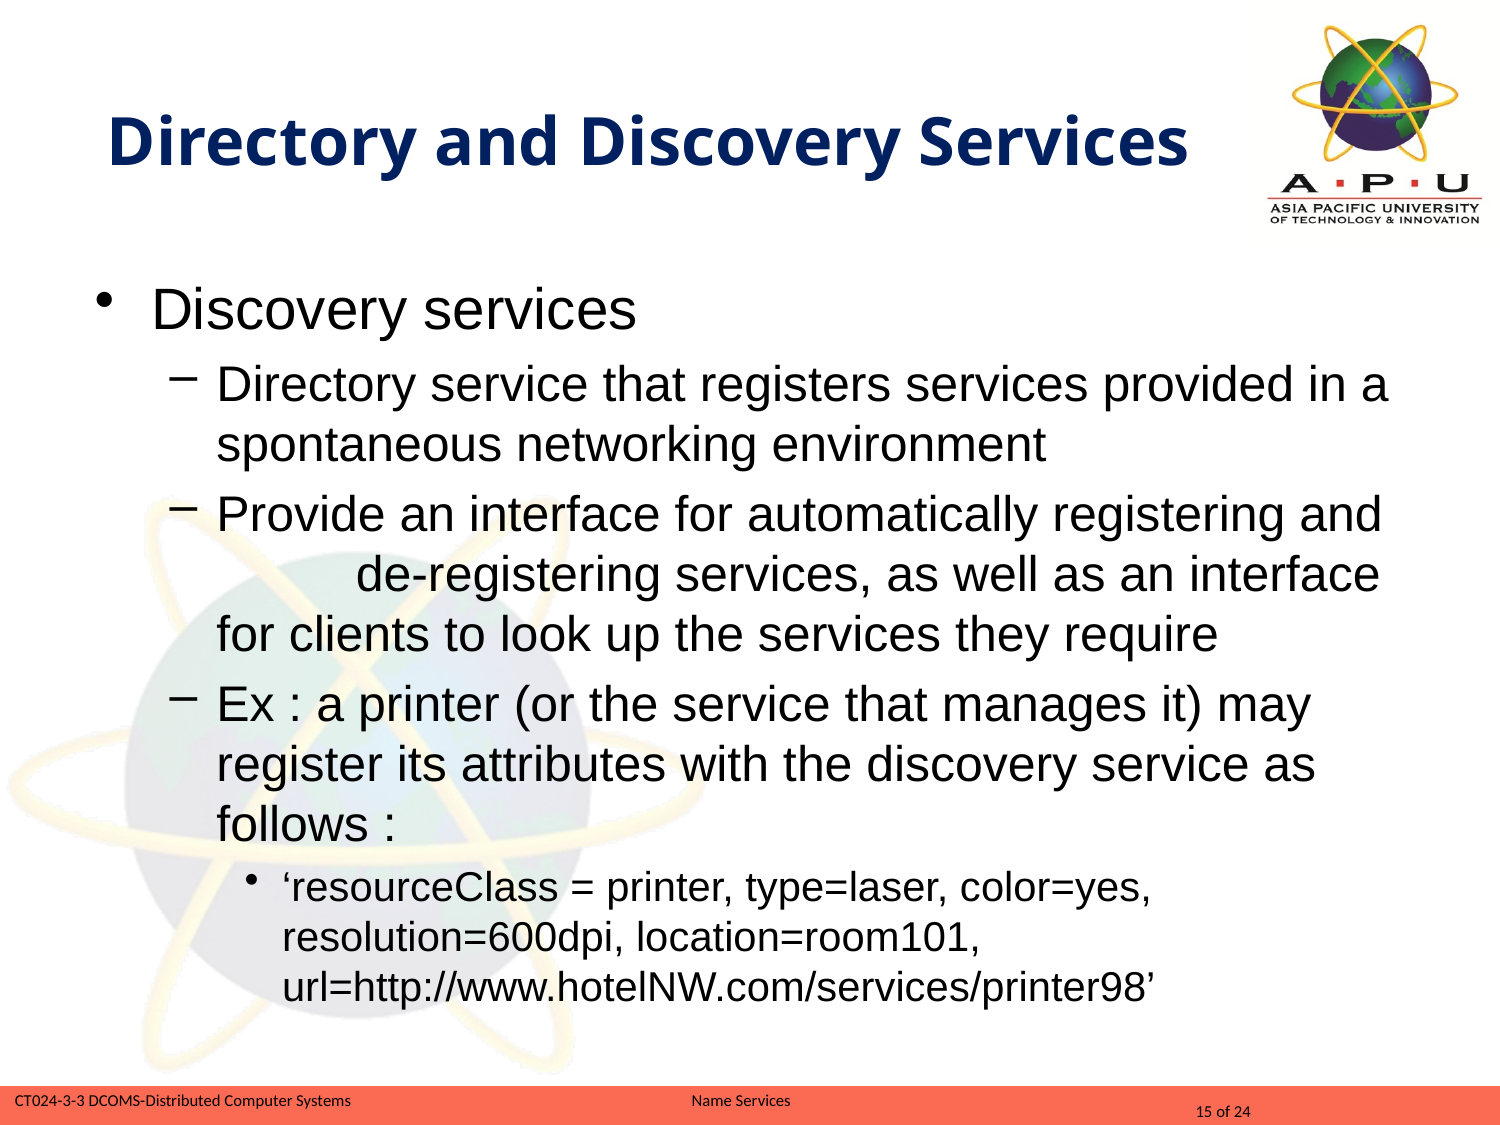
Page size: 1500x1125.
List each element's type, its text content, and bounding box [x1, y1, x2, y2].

list Discovery services Directory service that registers services provided in a spontaneous networking environment Provide an interface for automatically registering and de-registering services, as well as an interface for clients to look up the services they require Ex : a printer (or the service that manages it) may register its attributes with the discovery service as follows : ‘resourceClass = printer, type=laser, color=yes, resolution=600dpi, location=room101, url=http://www.hotelNW.com/services/printer98’ [79, 263, 1430, 1067]
picture [1251, 0, 1500, 249]
title Directory and Discovery Services [79, 45, 1235, 233]
